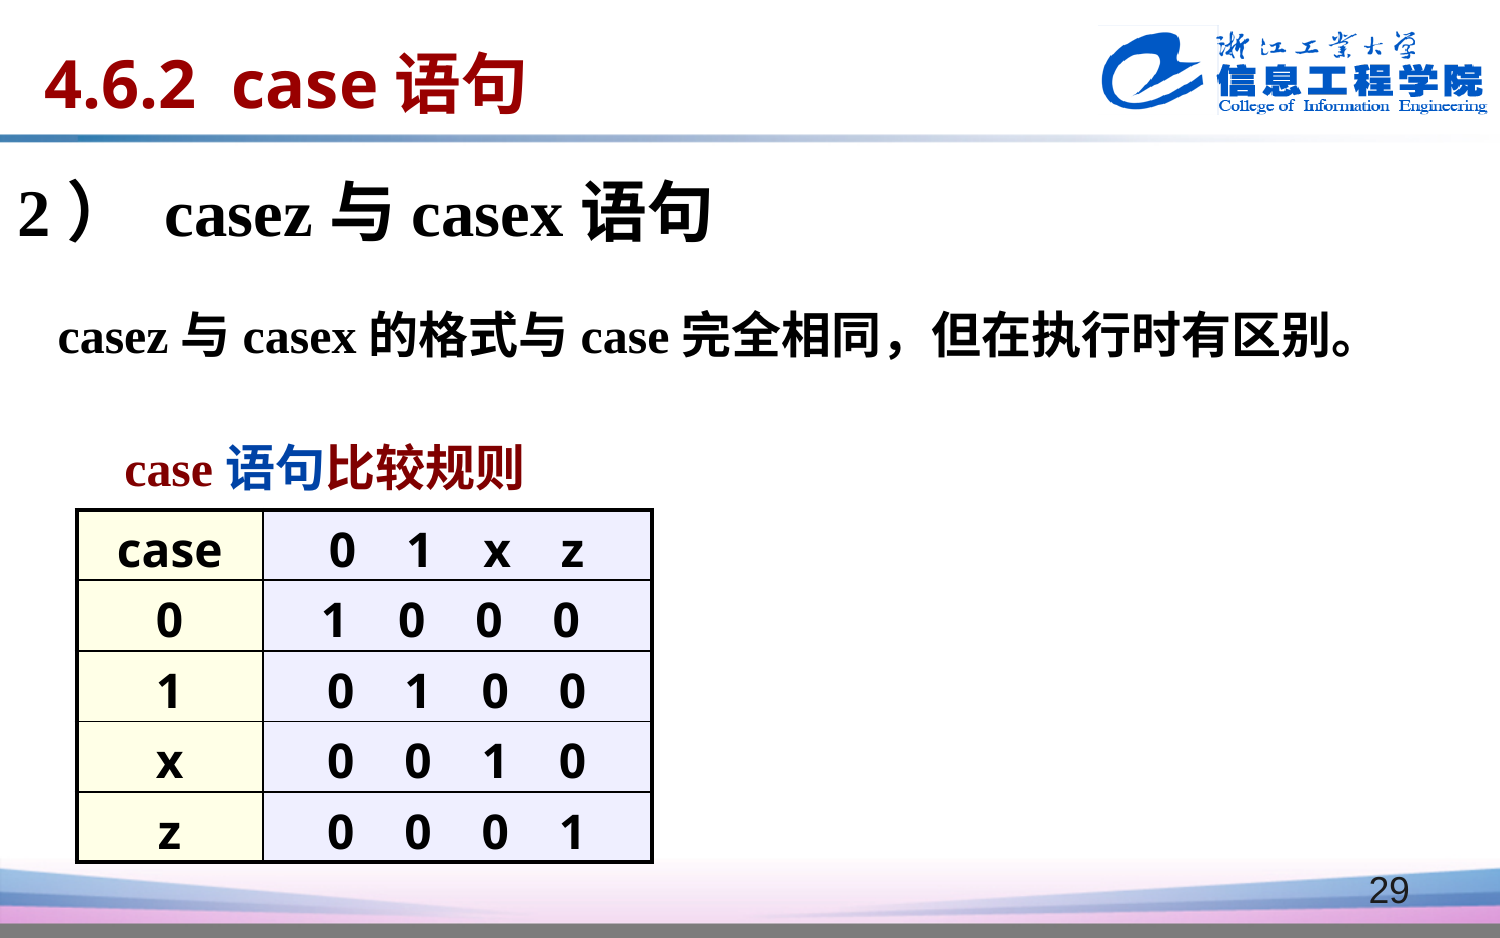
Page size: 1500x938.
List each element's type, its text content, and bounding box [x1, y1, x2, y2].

table_cell z [79, 793, 262, 860]
text_box 2） casez与casex语句 [2, 162, 1415, 258]
table_cell 1 0 0 0 [264, 581, 650, 650]
table_header case [79, 512, 262, 579]
text_box casez与casex的格式与case完全相同，但在执行时有区别。 [42, 296, 1418, 371]
table_cell 0 0 0 1 [264, 793, 650, 860]
table_cell 1 [79, 652, 262, 721]
slide_number 29 [1074, 853, 1425, 919]
table_cell x [79, 722, 262, 791]
table_header 0 1 x z [264, 512, 650, 579]
table_cell 0 0 1 0 [264, 722, 650, 791]
picture [0, 0, 1500, 938]
text_box 4.6.2 case语句 [29, 43, 1305, 138]
text_box case语句比较规则 [109, 429, 673, 504]
table_cell 0 [79, 581, 262, 650]
table_cell 0 1 0 0 [264, 652, 650, 721]
